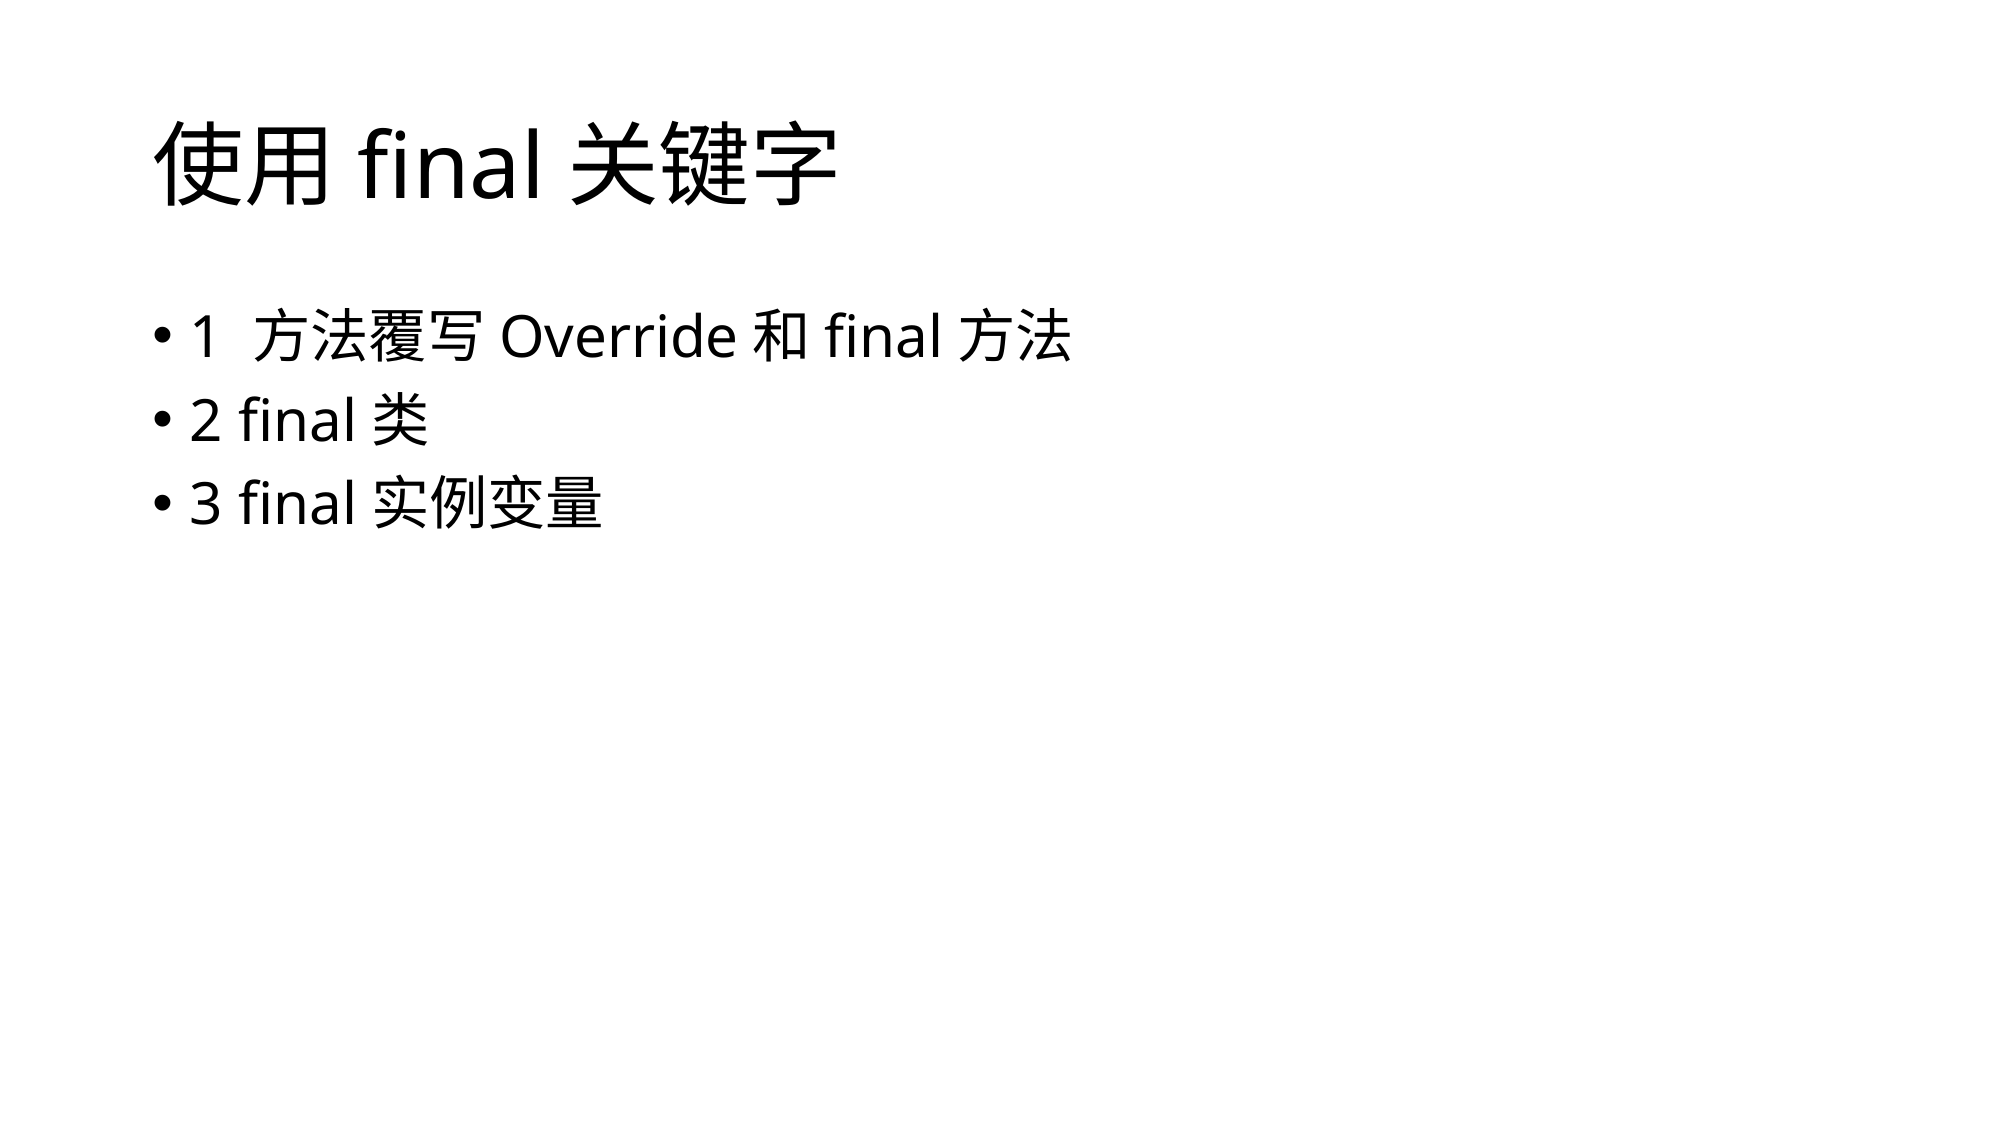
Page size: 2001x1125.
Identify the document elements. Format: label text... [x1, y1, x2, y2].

title 使用final关键字 [137, 59, 1863, 278]
list 1 方法覆写Override和final方法 2 final类 3 final实例变量 [137, 299, 1863, 1014]
